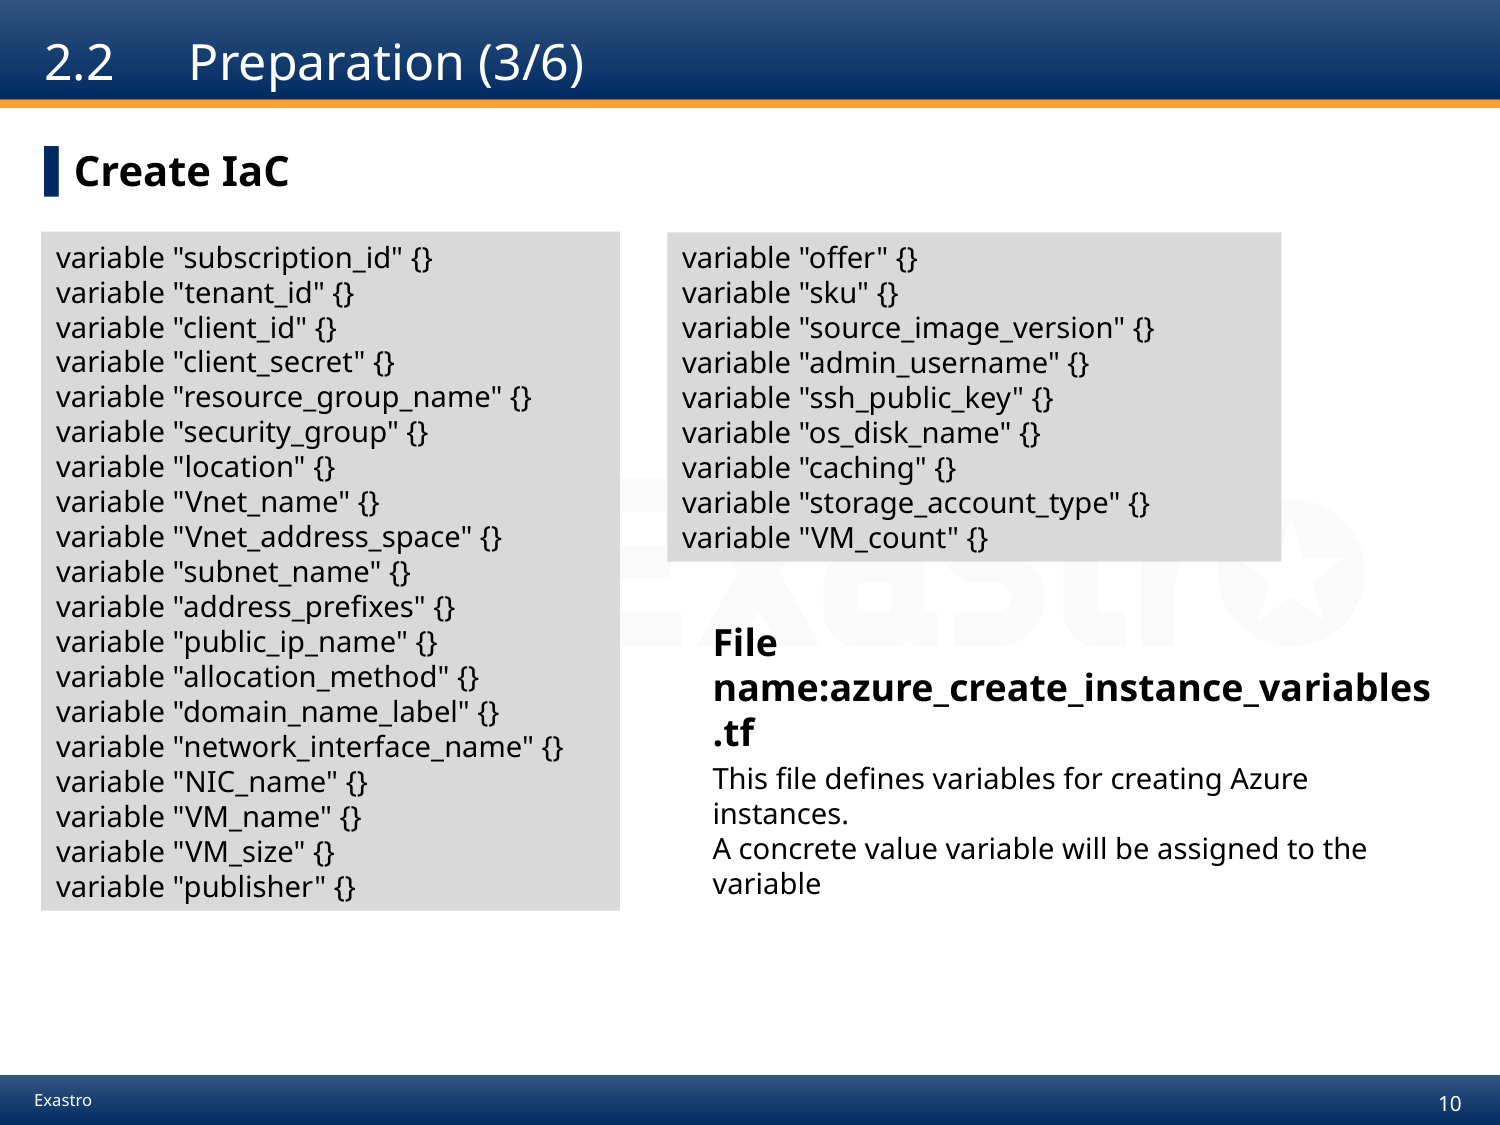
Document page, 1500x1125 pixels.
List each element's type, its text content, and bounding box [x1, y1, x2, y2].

text_box variable "offer" {} variable "sku" {} variable "source_image_version" {} variable "admin_username" {} variable "ssh_public_key" {} variable "os_disk_name" {} variable "caching" {} variable "storage_account_type" {} variable "VM_count" {} [667, 232, 1282, 562]
text_box variable "subscription_id" {} variable "tenant_id" {} variable "client_id" {} variable "client_secret" {} variable "resource_group_name" {} variable "security_group" {} variable "location" {} variable "Vnet_name" {} variable "Vnet_address_space" {} variable "subnet_name" {} variable "address_prefixes" {} variable "public_ip_name" {} variable "allocation_method" {} variable "domain_name_label" {} variable "network_interface_name" {} variable "NIC_name" {} variable "VM_name" {} variable "VM_size" {} variable "publisher" {} [41, 231, 620, 911]
picture [0, 0, 1500, 1125]
text_box File name:azure_create_instance_variables.tf [697, 612, 1447, 762]
title 2.2 Preparation (3/6) [29, 18, 1471, 96]
text_box This file defines variables for creating Azure instances. A concrete value variable will be assigned to the variable [697, 752, 1424, 908]
list Create IaC [29, 137, 1483, 1059]
